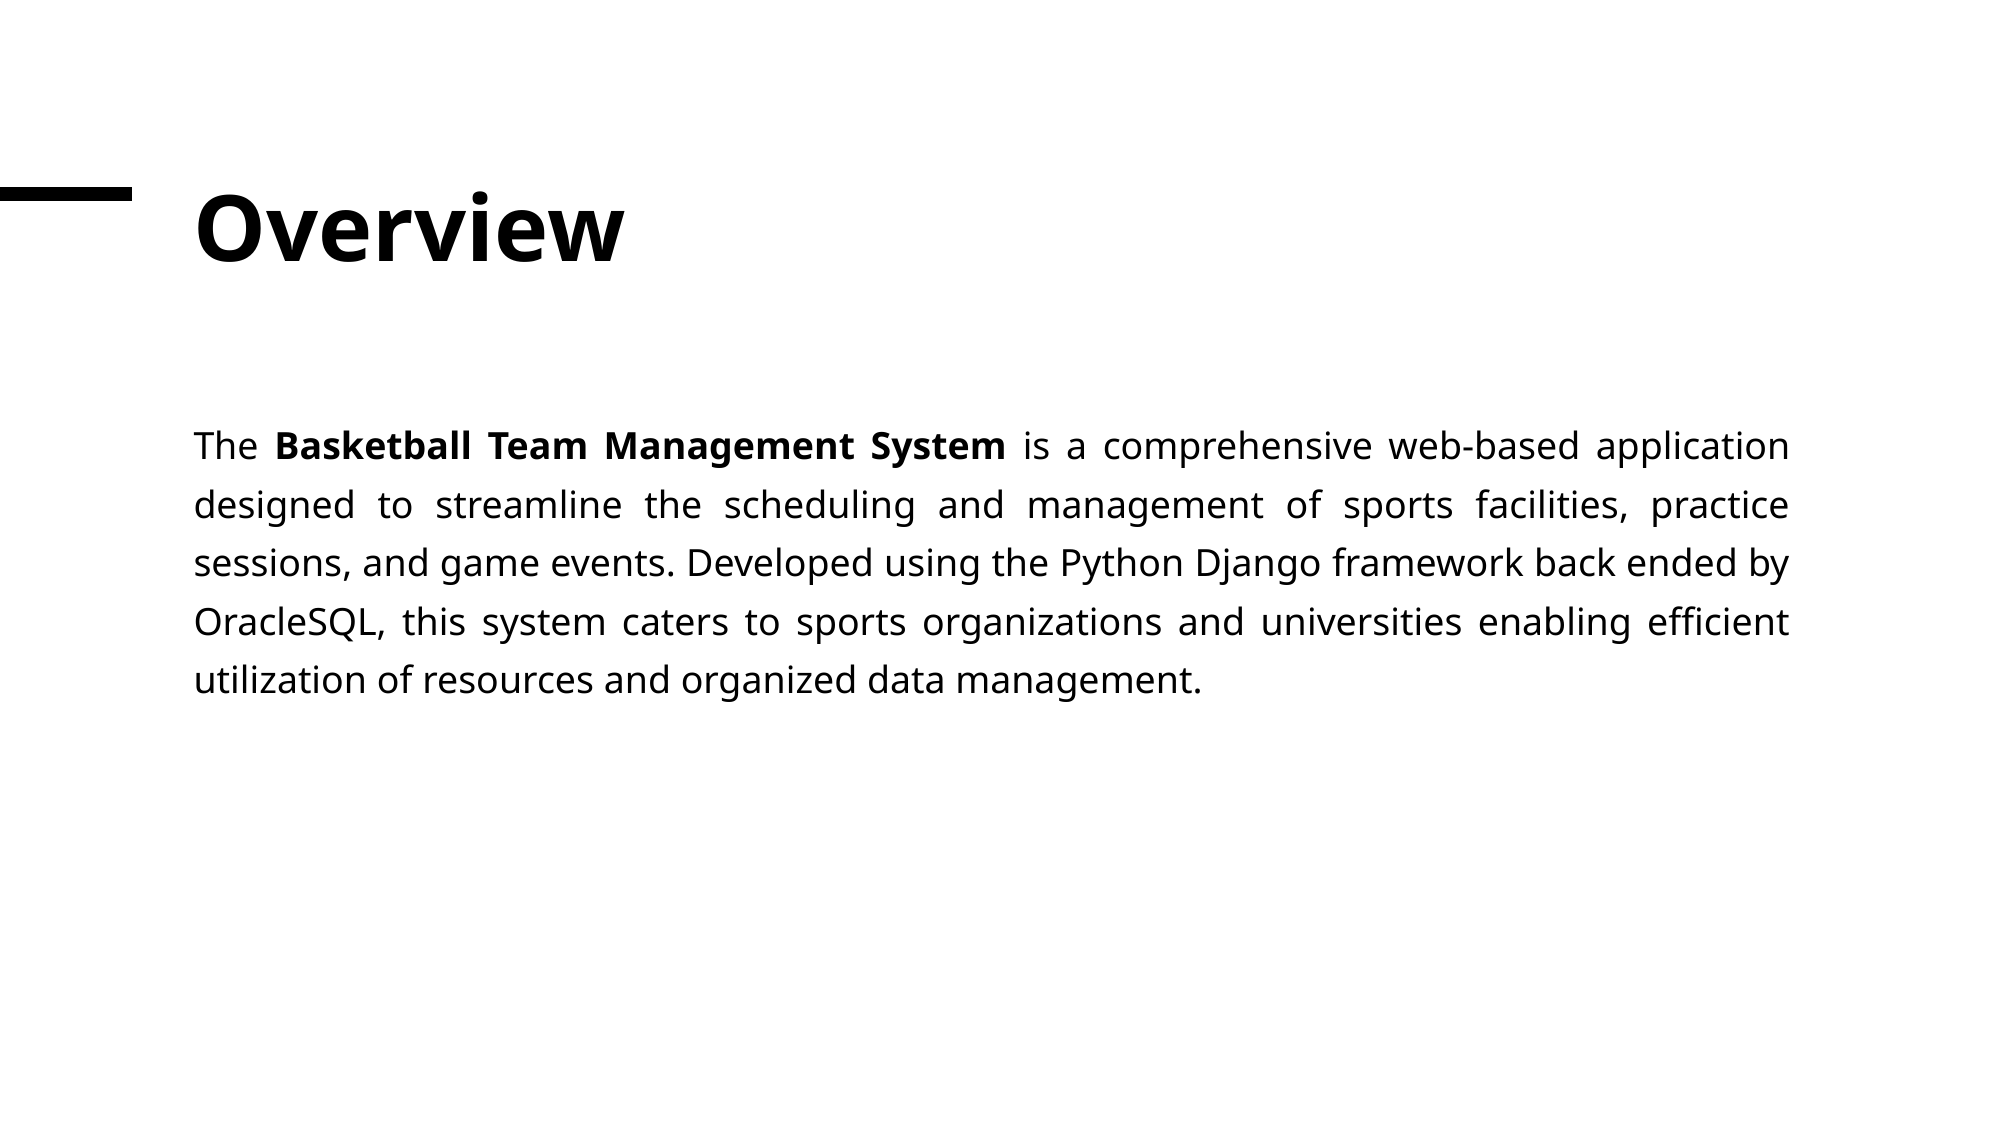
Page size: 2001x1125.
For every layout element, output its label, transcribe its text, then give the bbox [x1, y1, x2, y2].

list The Basketball Team Management System is a comprehensive web-based application designed to streamline the scheduling and management of sports facilities, practice sessions, and game events. Developed using the Python Django framework back ended by OracleSQL, this system caters to sports organizations and universities enabling efficient utilization of resources and organized data management. [178, 401, 1807, 1032]
title Overview [178, 178, 1807, 392]
